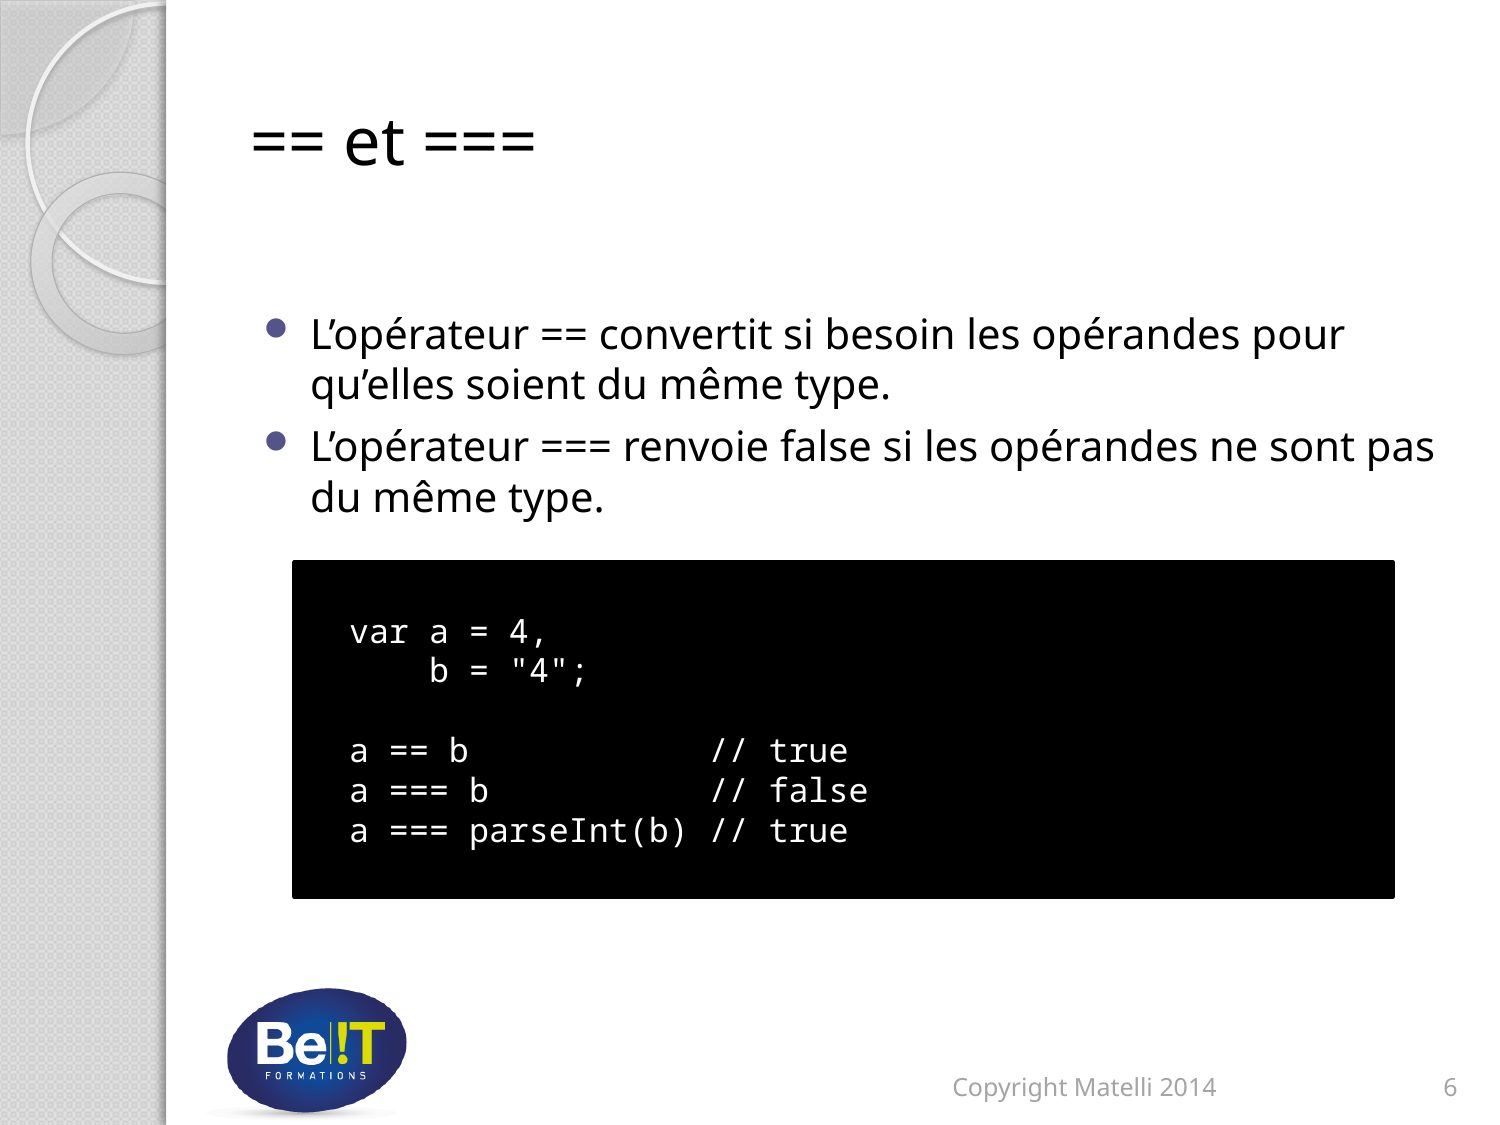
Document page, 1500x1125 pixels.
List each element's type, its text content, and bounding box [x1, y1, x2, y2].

slide_number 6 [1413, 1034, 1488, 1113]
list L’opérateur == convertit si besoin les opérandes pour qu’elles soient du même type. L’opérateur === renvoie false si les opérandes ne sont pas du même type. [235, 237, 1466, 1025]
text_box var a = 4, b = "4"; a == b // true a === b // false a === parseInt(b) // true [292, 560, 1395, 899]
picture [171, 977, 442, 1125]
title == et === [235, 45, 1466, 233]
footer Copyright Matelli 2014 [937, 1034, 1413, 1113]
